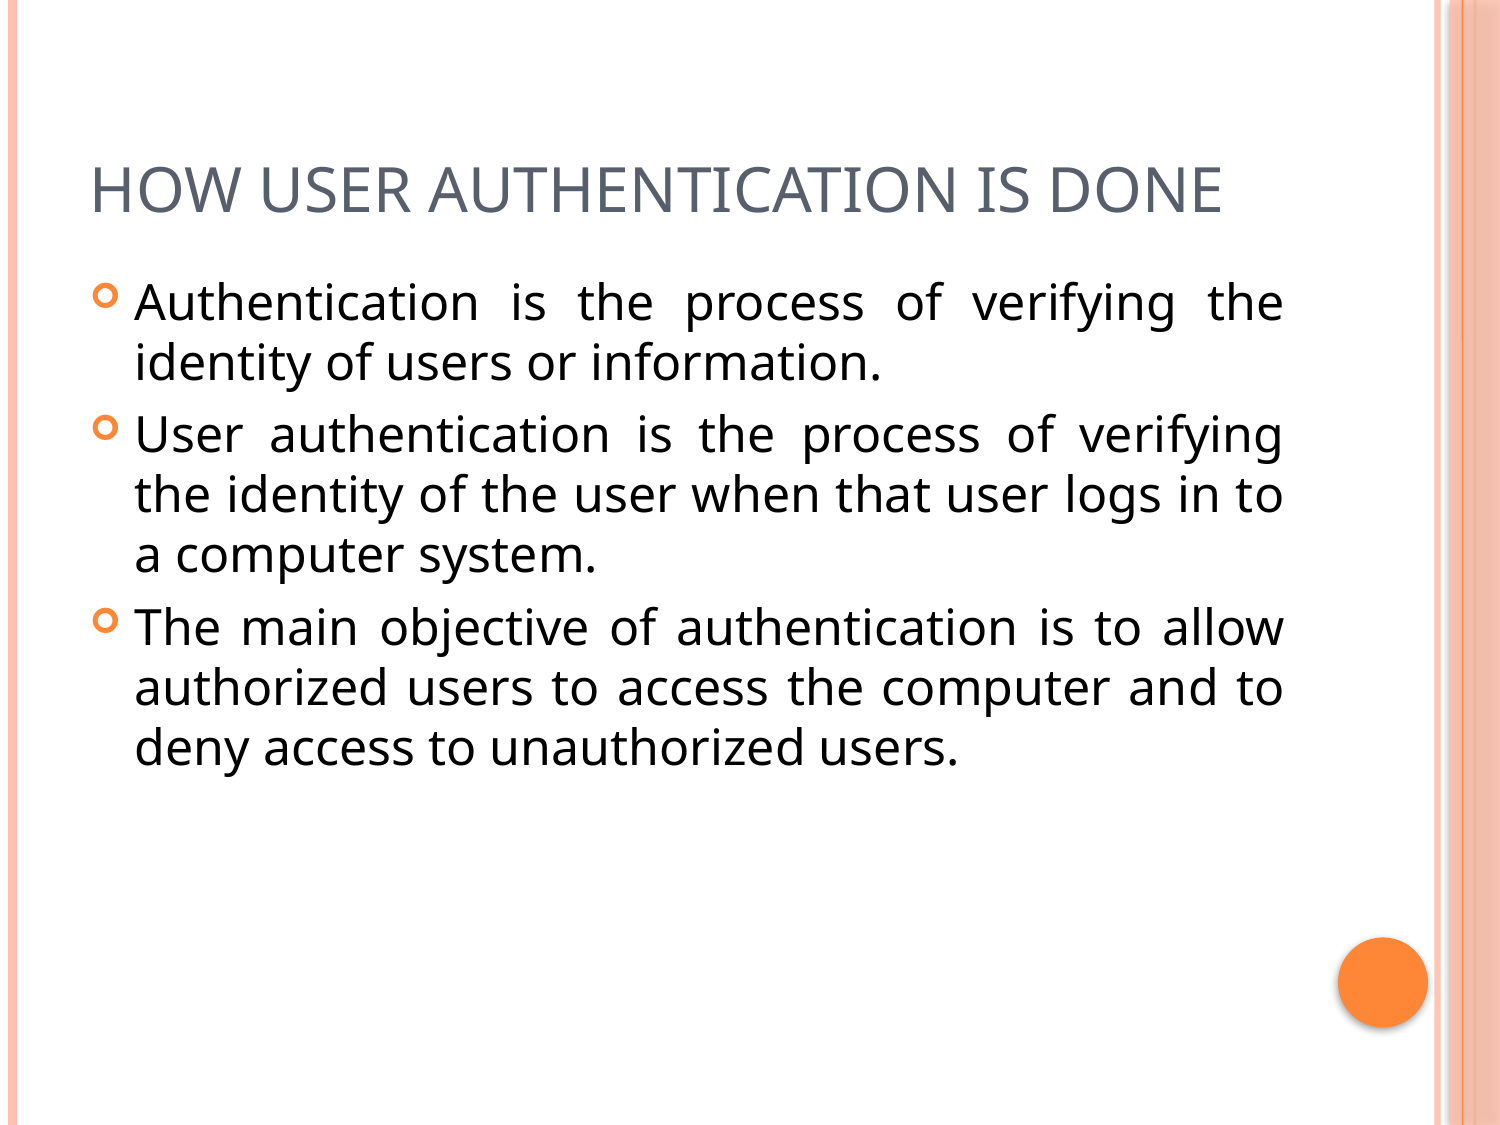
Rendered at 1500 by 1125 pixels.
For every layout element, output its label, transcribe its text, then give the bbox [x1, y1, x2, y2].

title How User Authentication is Done [75, 45, 1300, 233]
list Authentication is the process of verifying the identity of users or information. User authentication is the process of verifying the identity of the user when that user logs in to a computer system. The main objective of authentication is to allow authorized users to access the computer and to deny access to unauthorized users. [75, 262, 1300, 1062]
